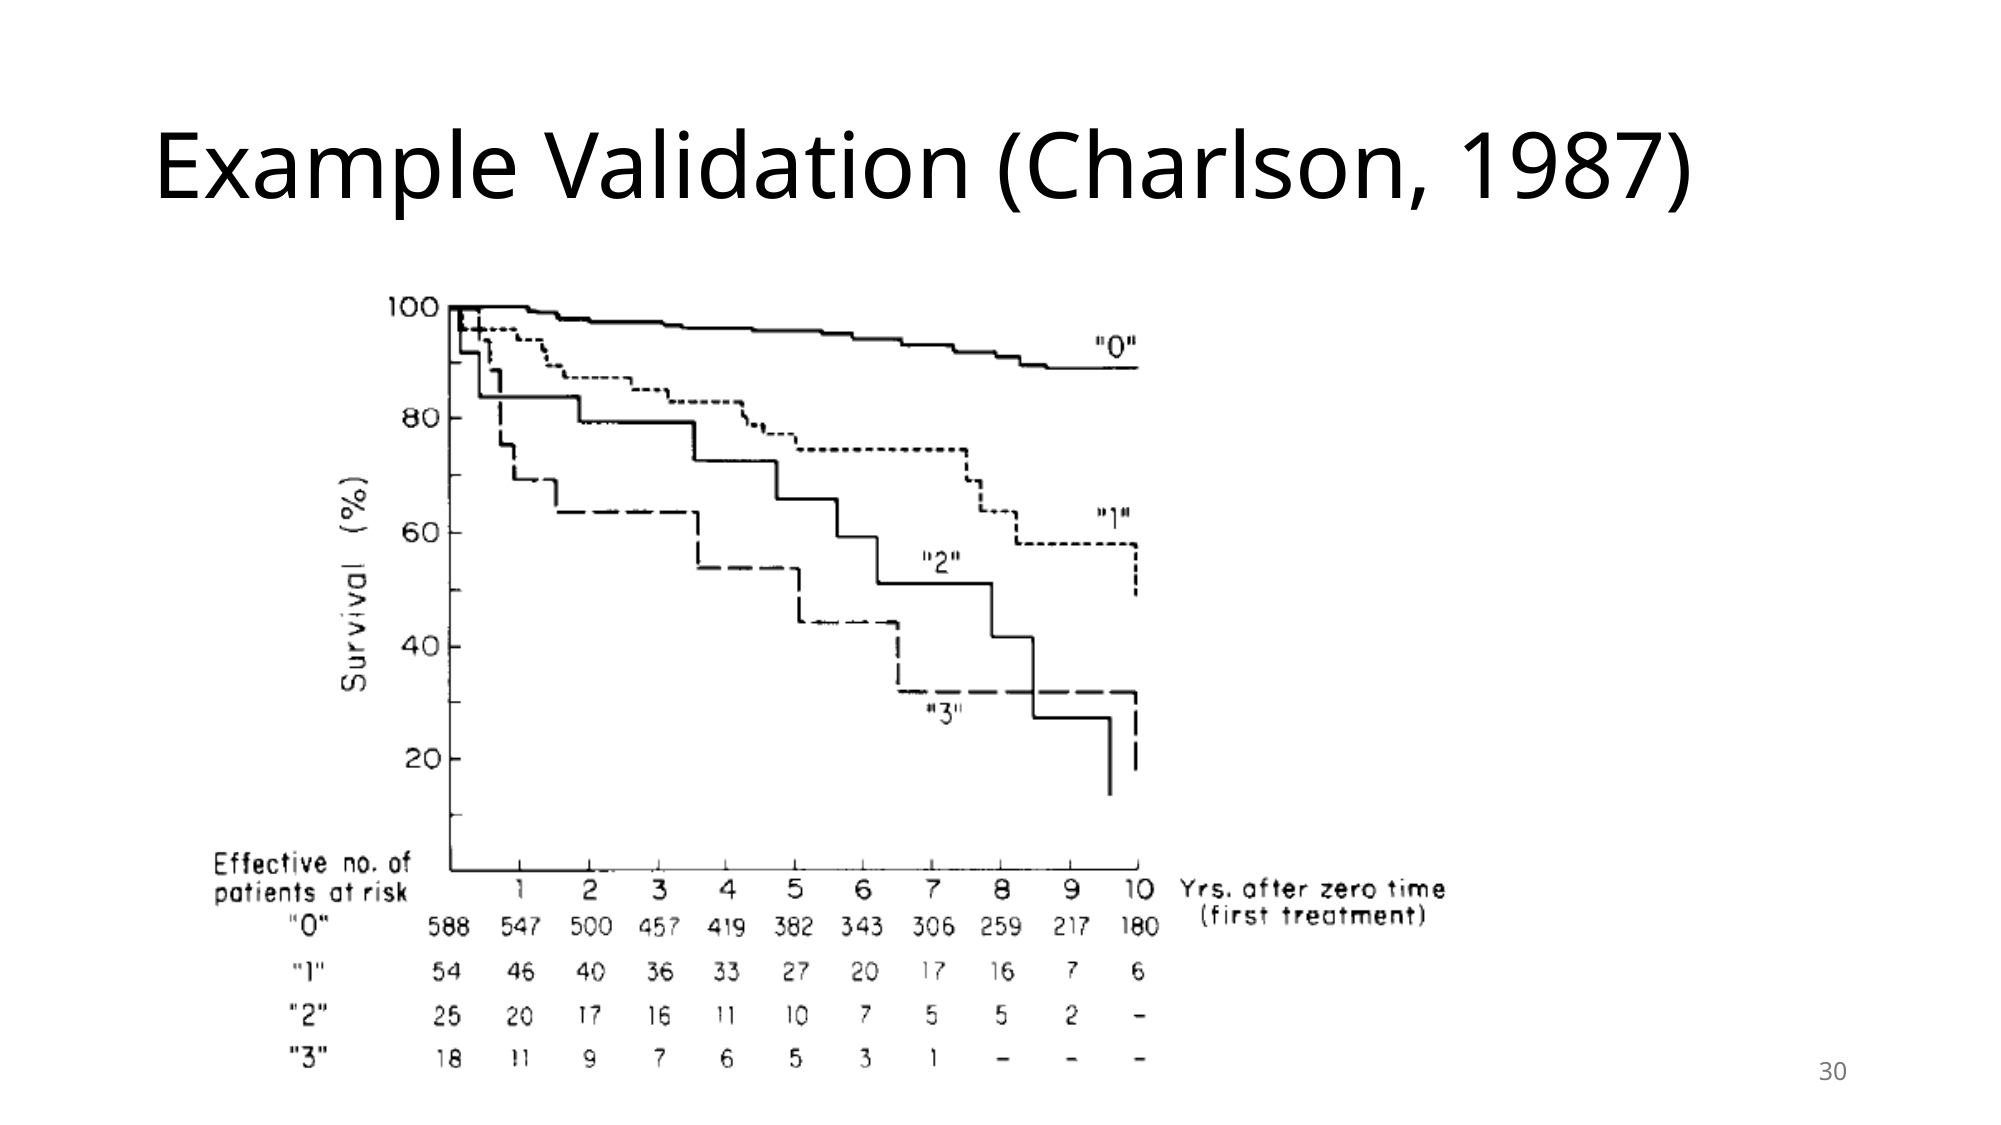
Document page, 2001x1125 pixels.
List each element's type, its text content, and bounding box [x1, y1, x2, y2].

title Example Validation (Charlson, 1987) [137, 59, 1863, 278]
slide_number 30 [1412, 1042, 1863, 1103]
picture [204, 243, 1545, 1084]
